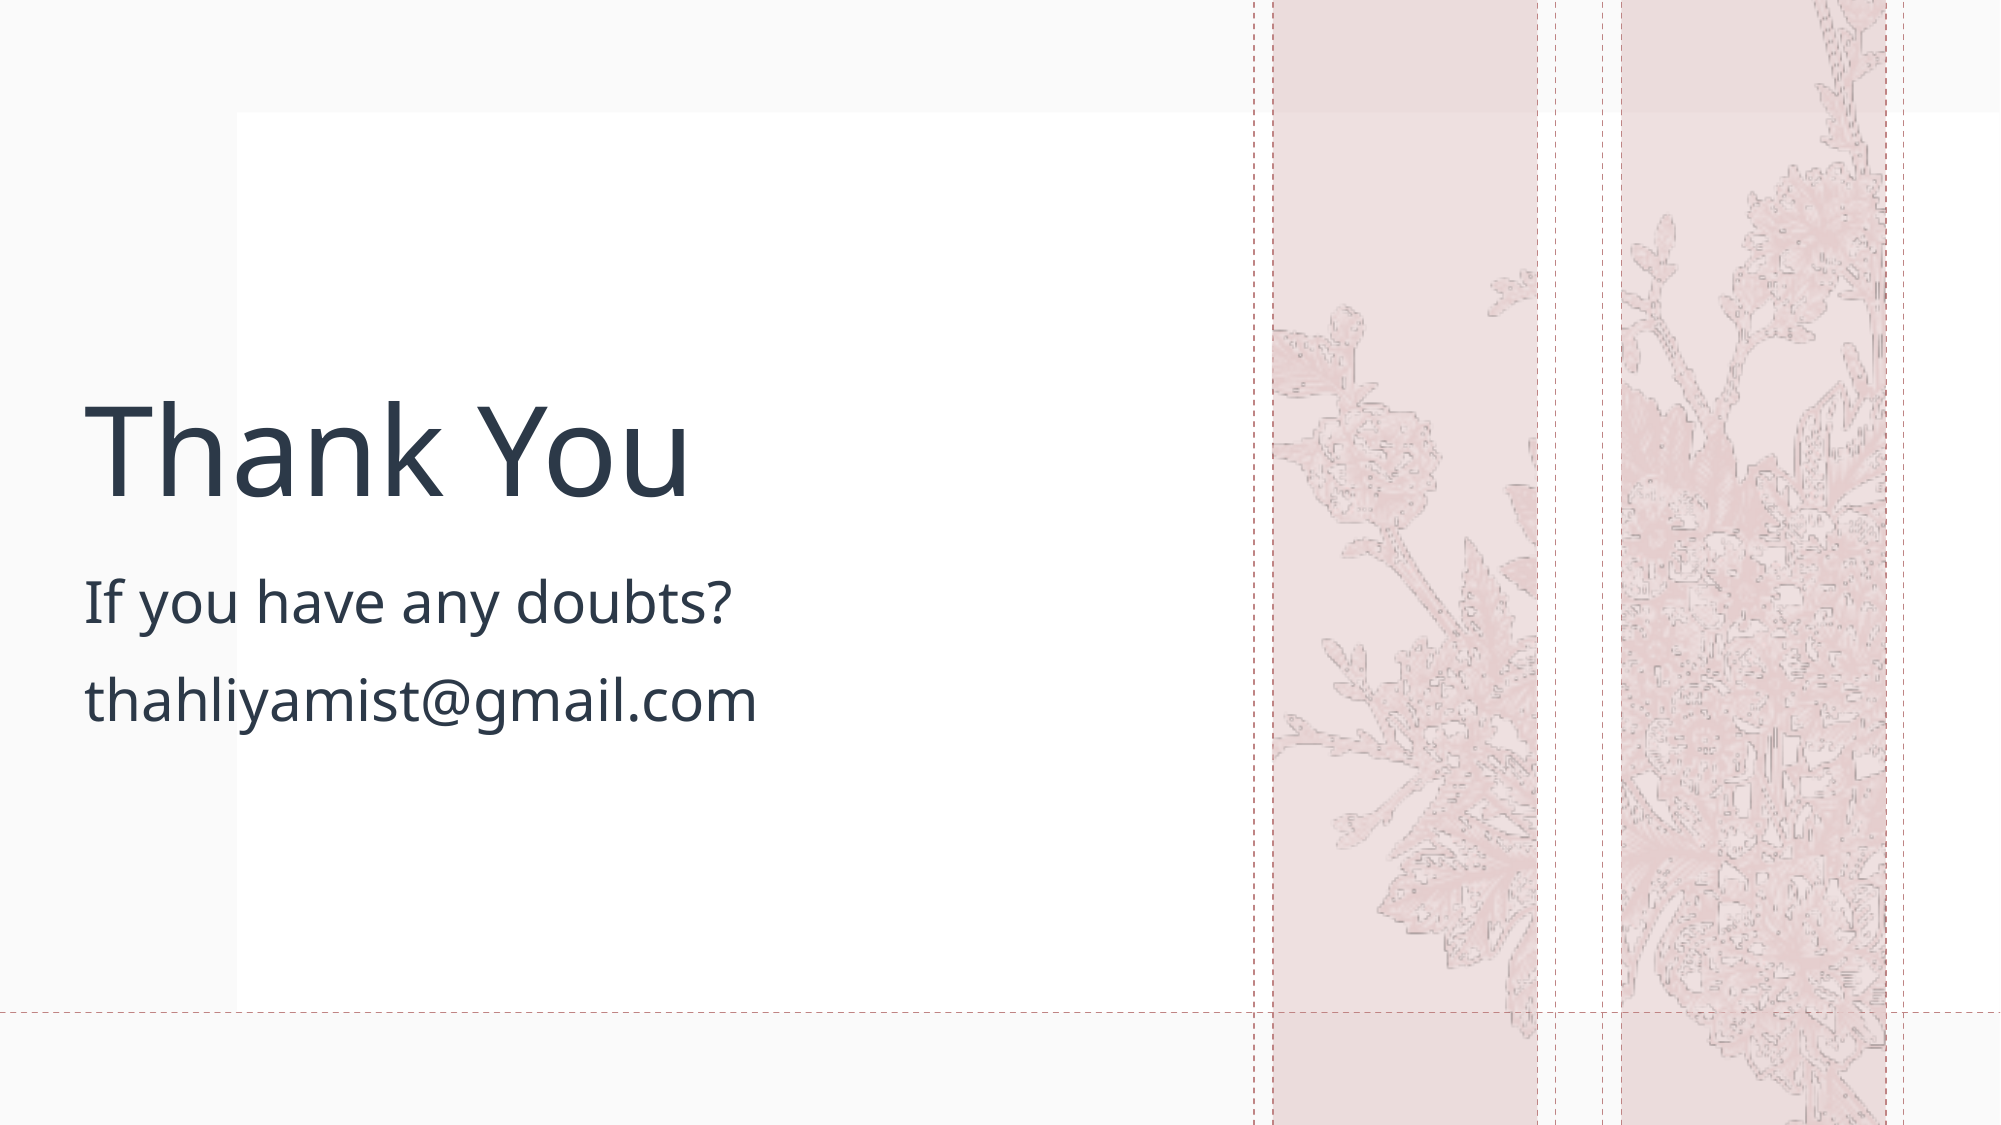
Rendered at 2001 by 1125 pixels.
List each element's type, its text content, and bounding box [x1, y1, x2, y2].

list If you have any doubts? thahliyamist@gmail.com [69, 550, 927, 974]
picture [1271, 0, 1537, 1125]
title Thank You [69, 88, 927, 531]
picture [1621, 0, 1886, 1125]
